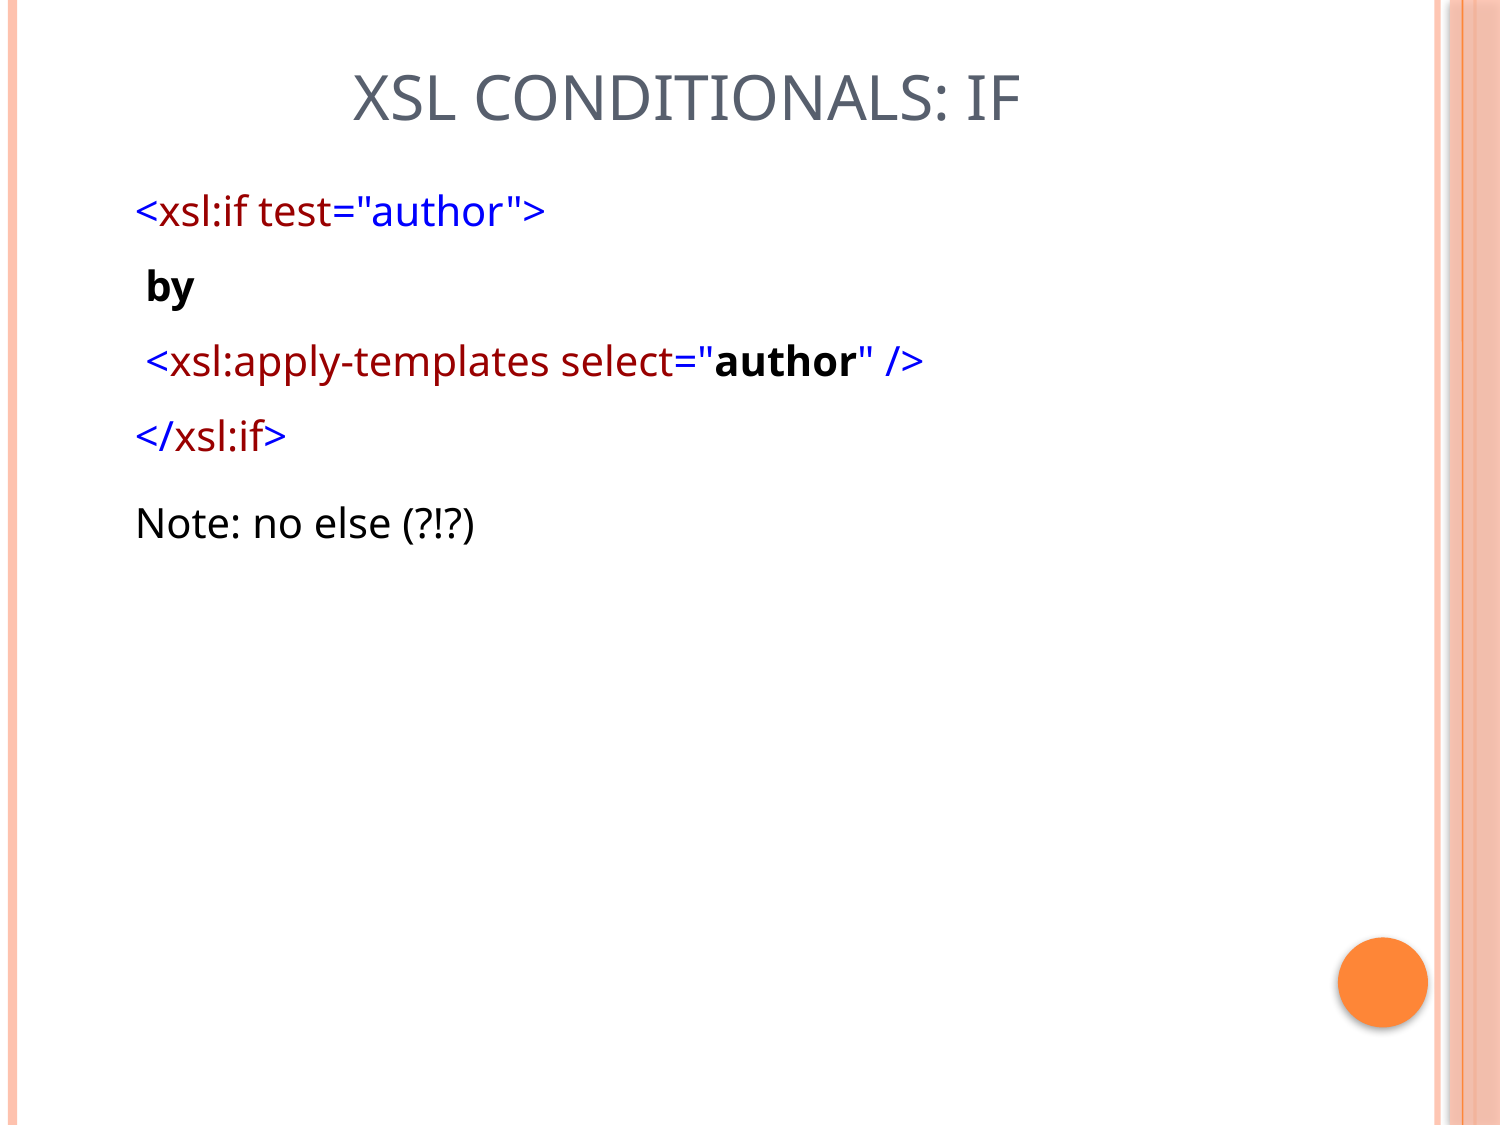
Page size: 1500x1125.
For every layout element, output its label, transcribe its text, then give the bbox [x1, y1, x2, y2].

list <xsl:if test="author"> by <xsl:apply-templates select="author" /> </xsl:if> Note: no else (?!?) [75, 152, 1407, 1125]
title XSL conditionals: if [75, 45, 1300, 141]
